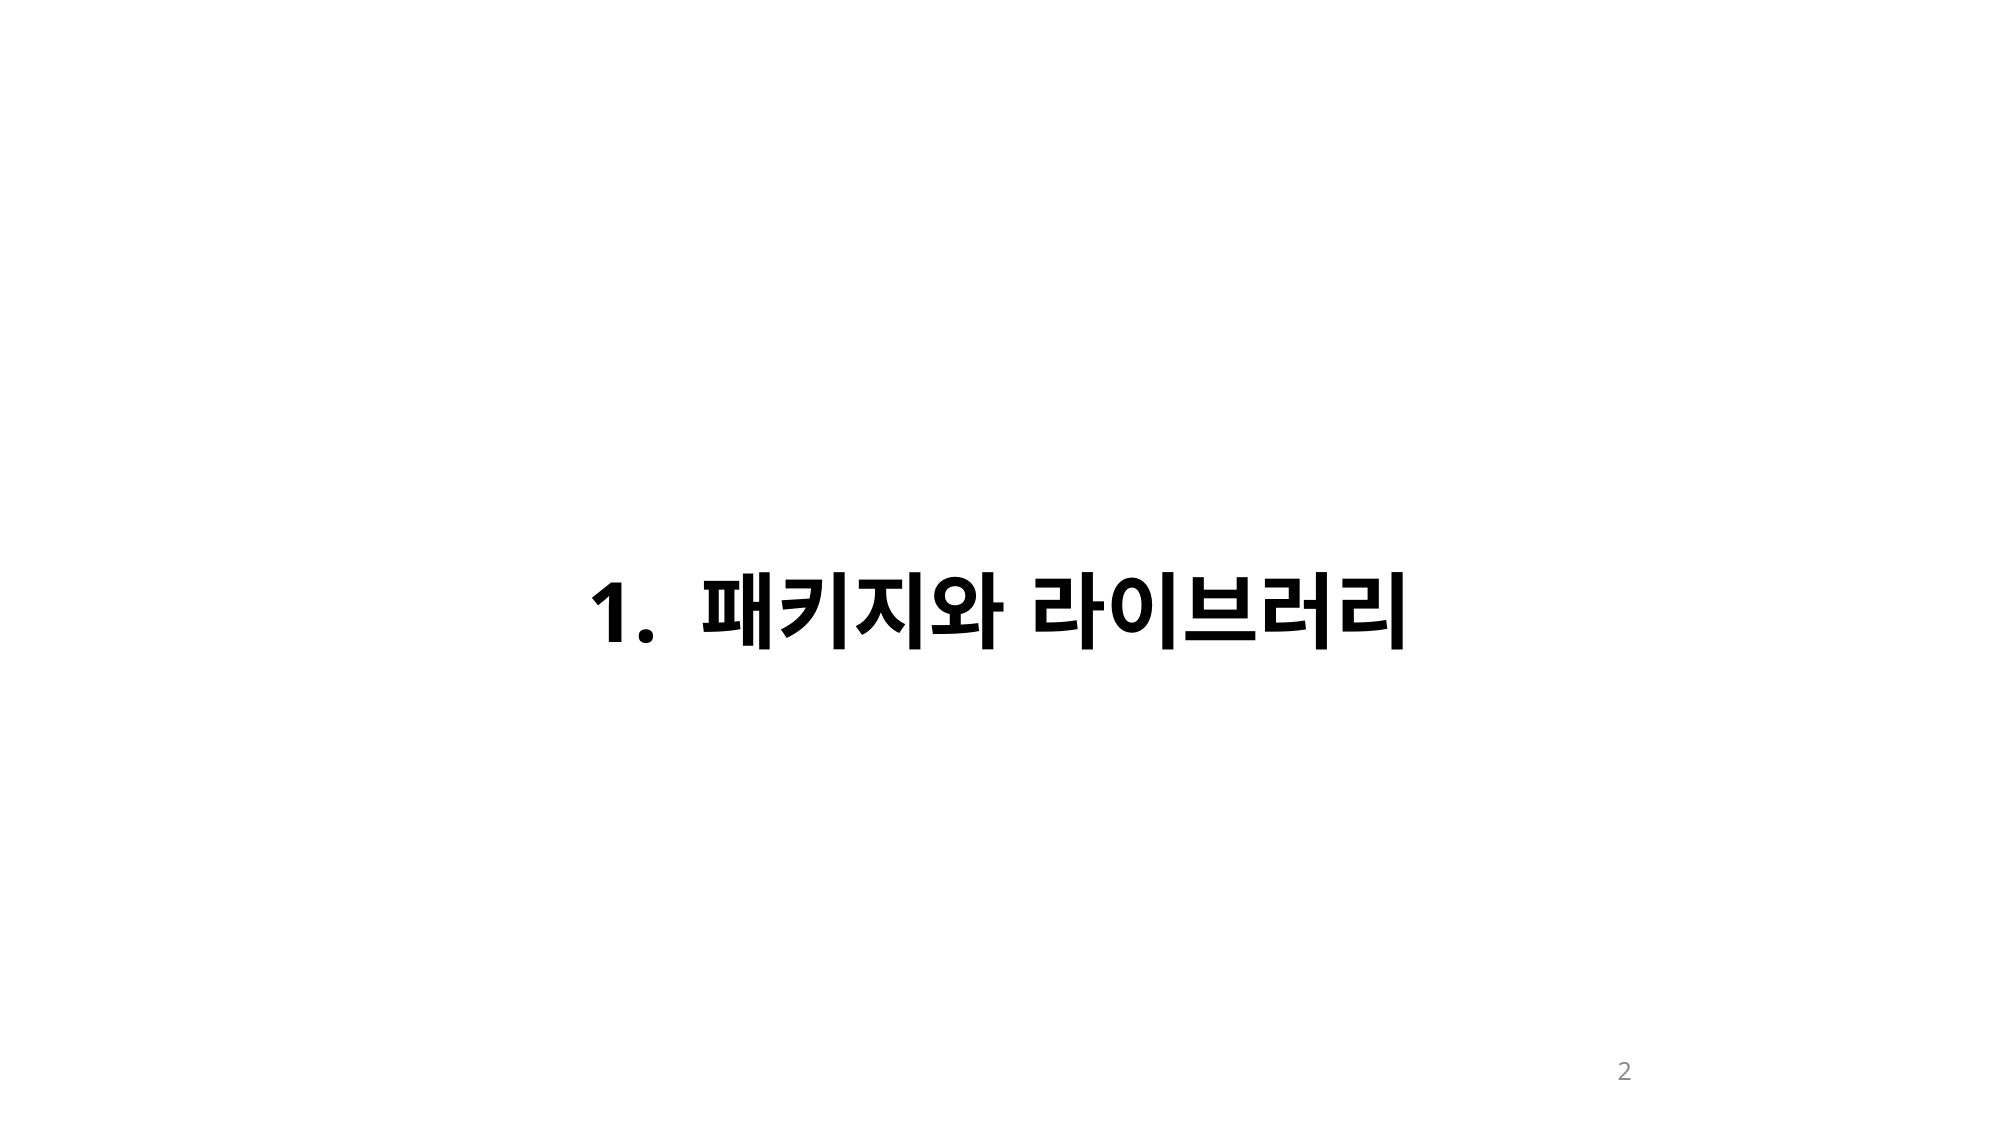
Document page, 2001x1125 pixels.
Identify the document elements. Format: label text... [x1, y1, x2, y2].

slide_number 2 [1309, 1042, 1647, 1103]
text_box 1. 패키지와 라이브러리 [572, 491, 1428, 667]
